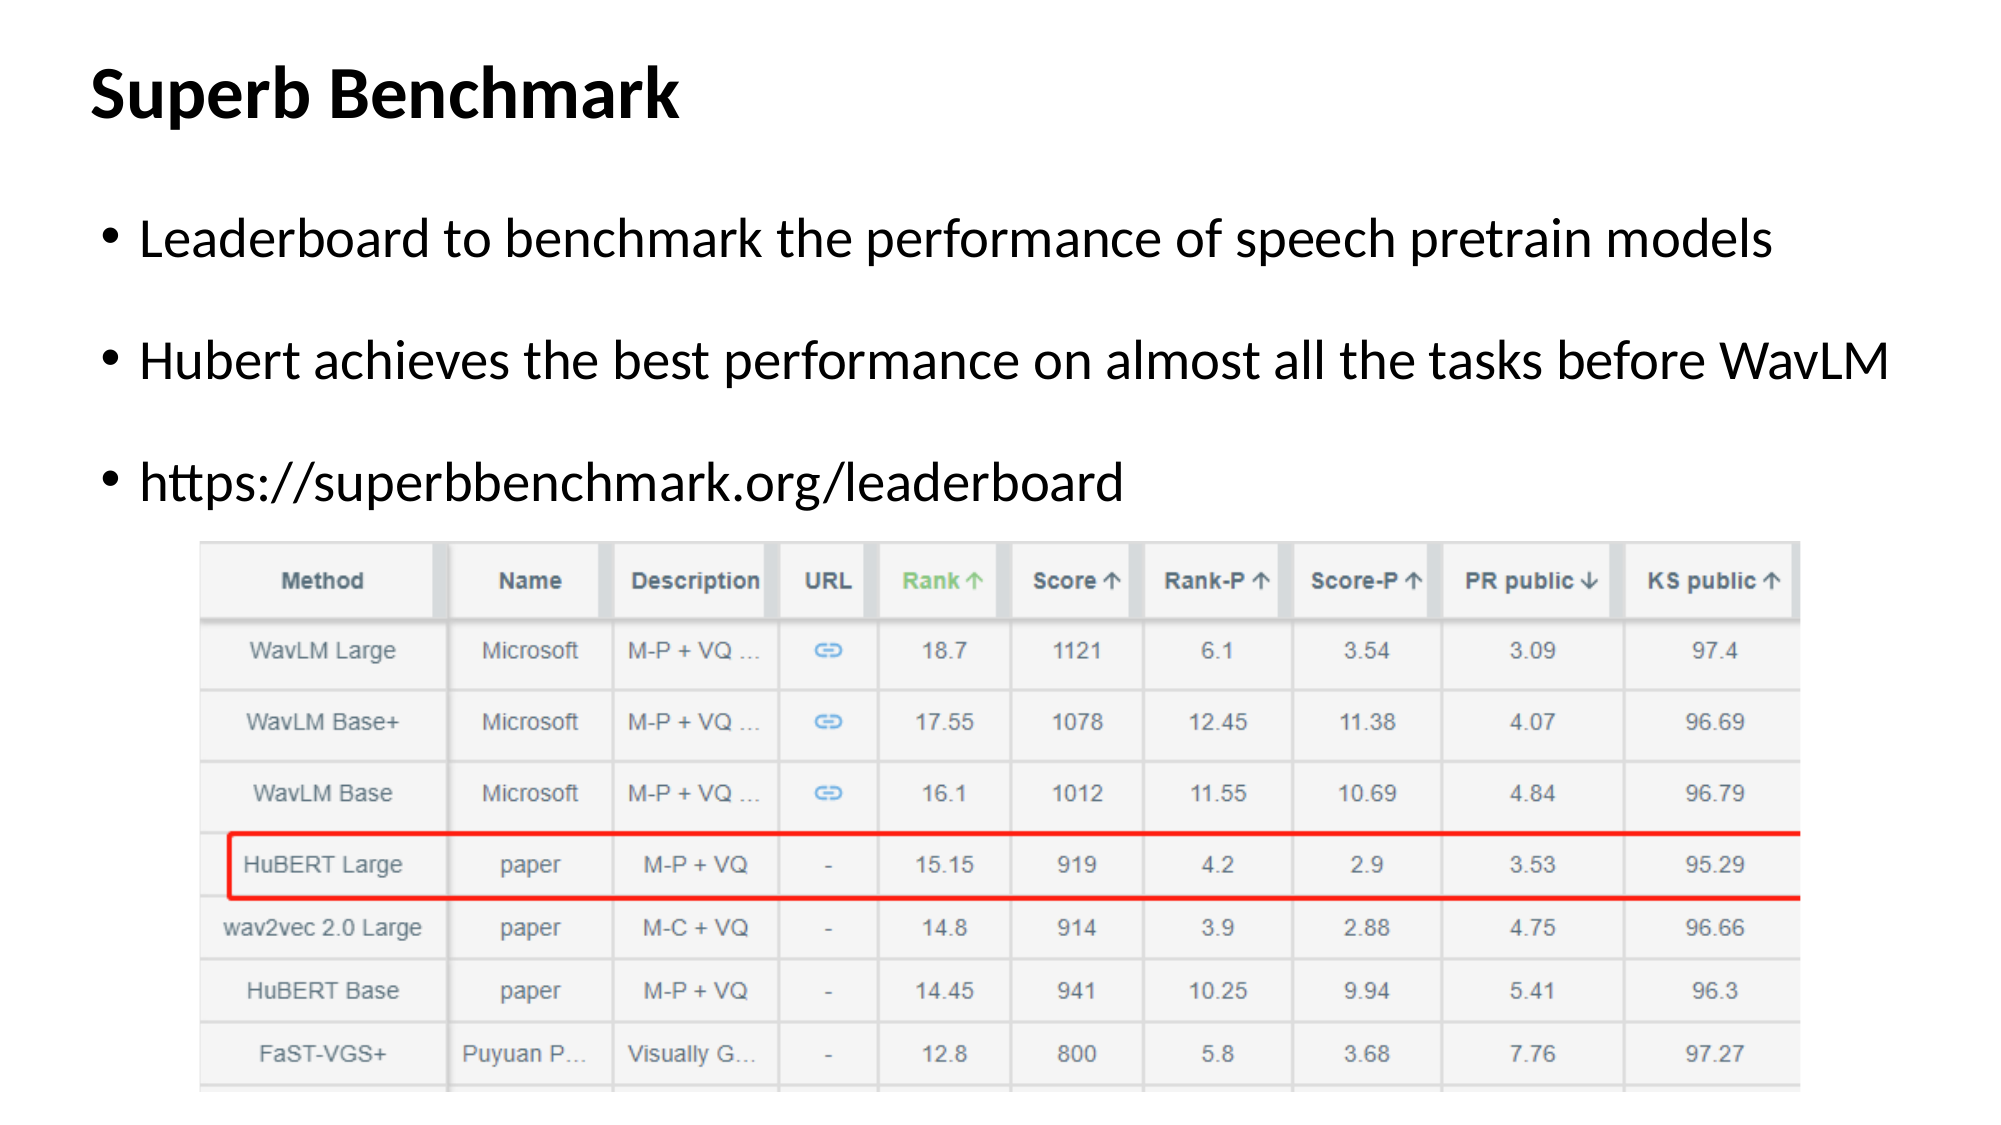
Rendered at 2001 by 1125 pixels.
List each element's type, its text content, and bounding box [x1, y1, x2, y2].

text_box Superb Benchmark [76, 46, 1777, 172]
picture [199, 541, 1801, 1092]
text_box Leaderboard to benchmark the performance of speech pretrain models Hubert achieves the best performance on almost all the tasks before WavLM https://superbbenchmark.org/leaderboard [85, 157, 1952, 522]
